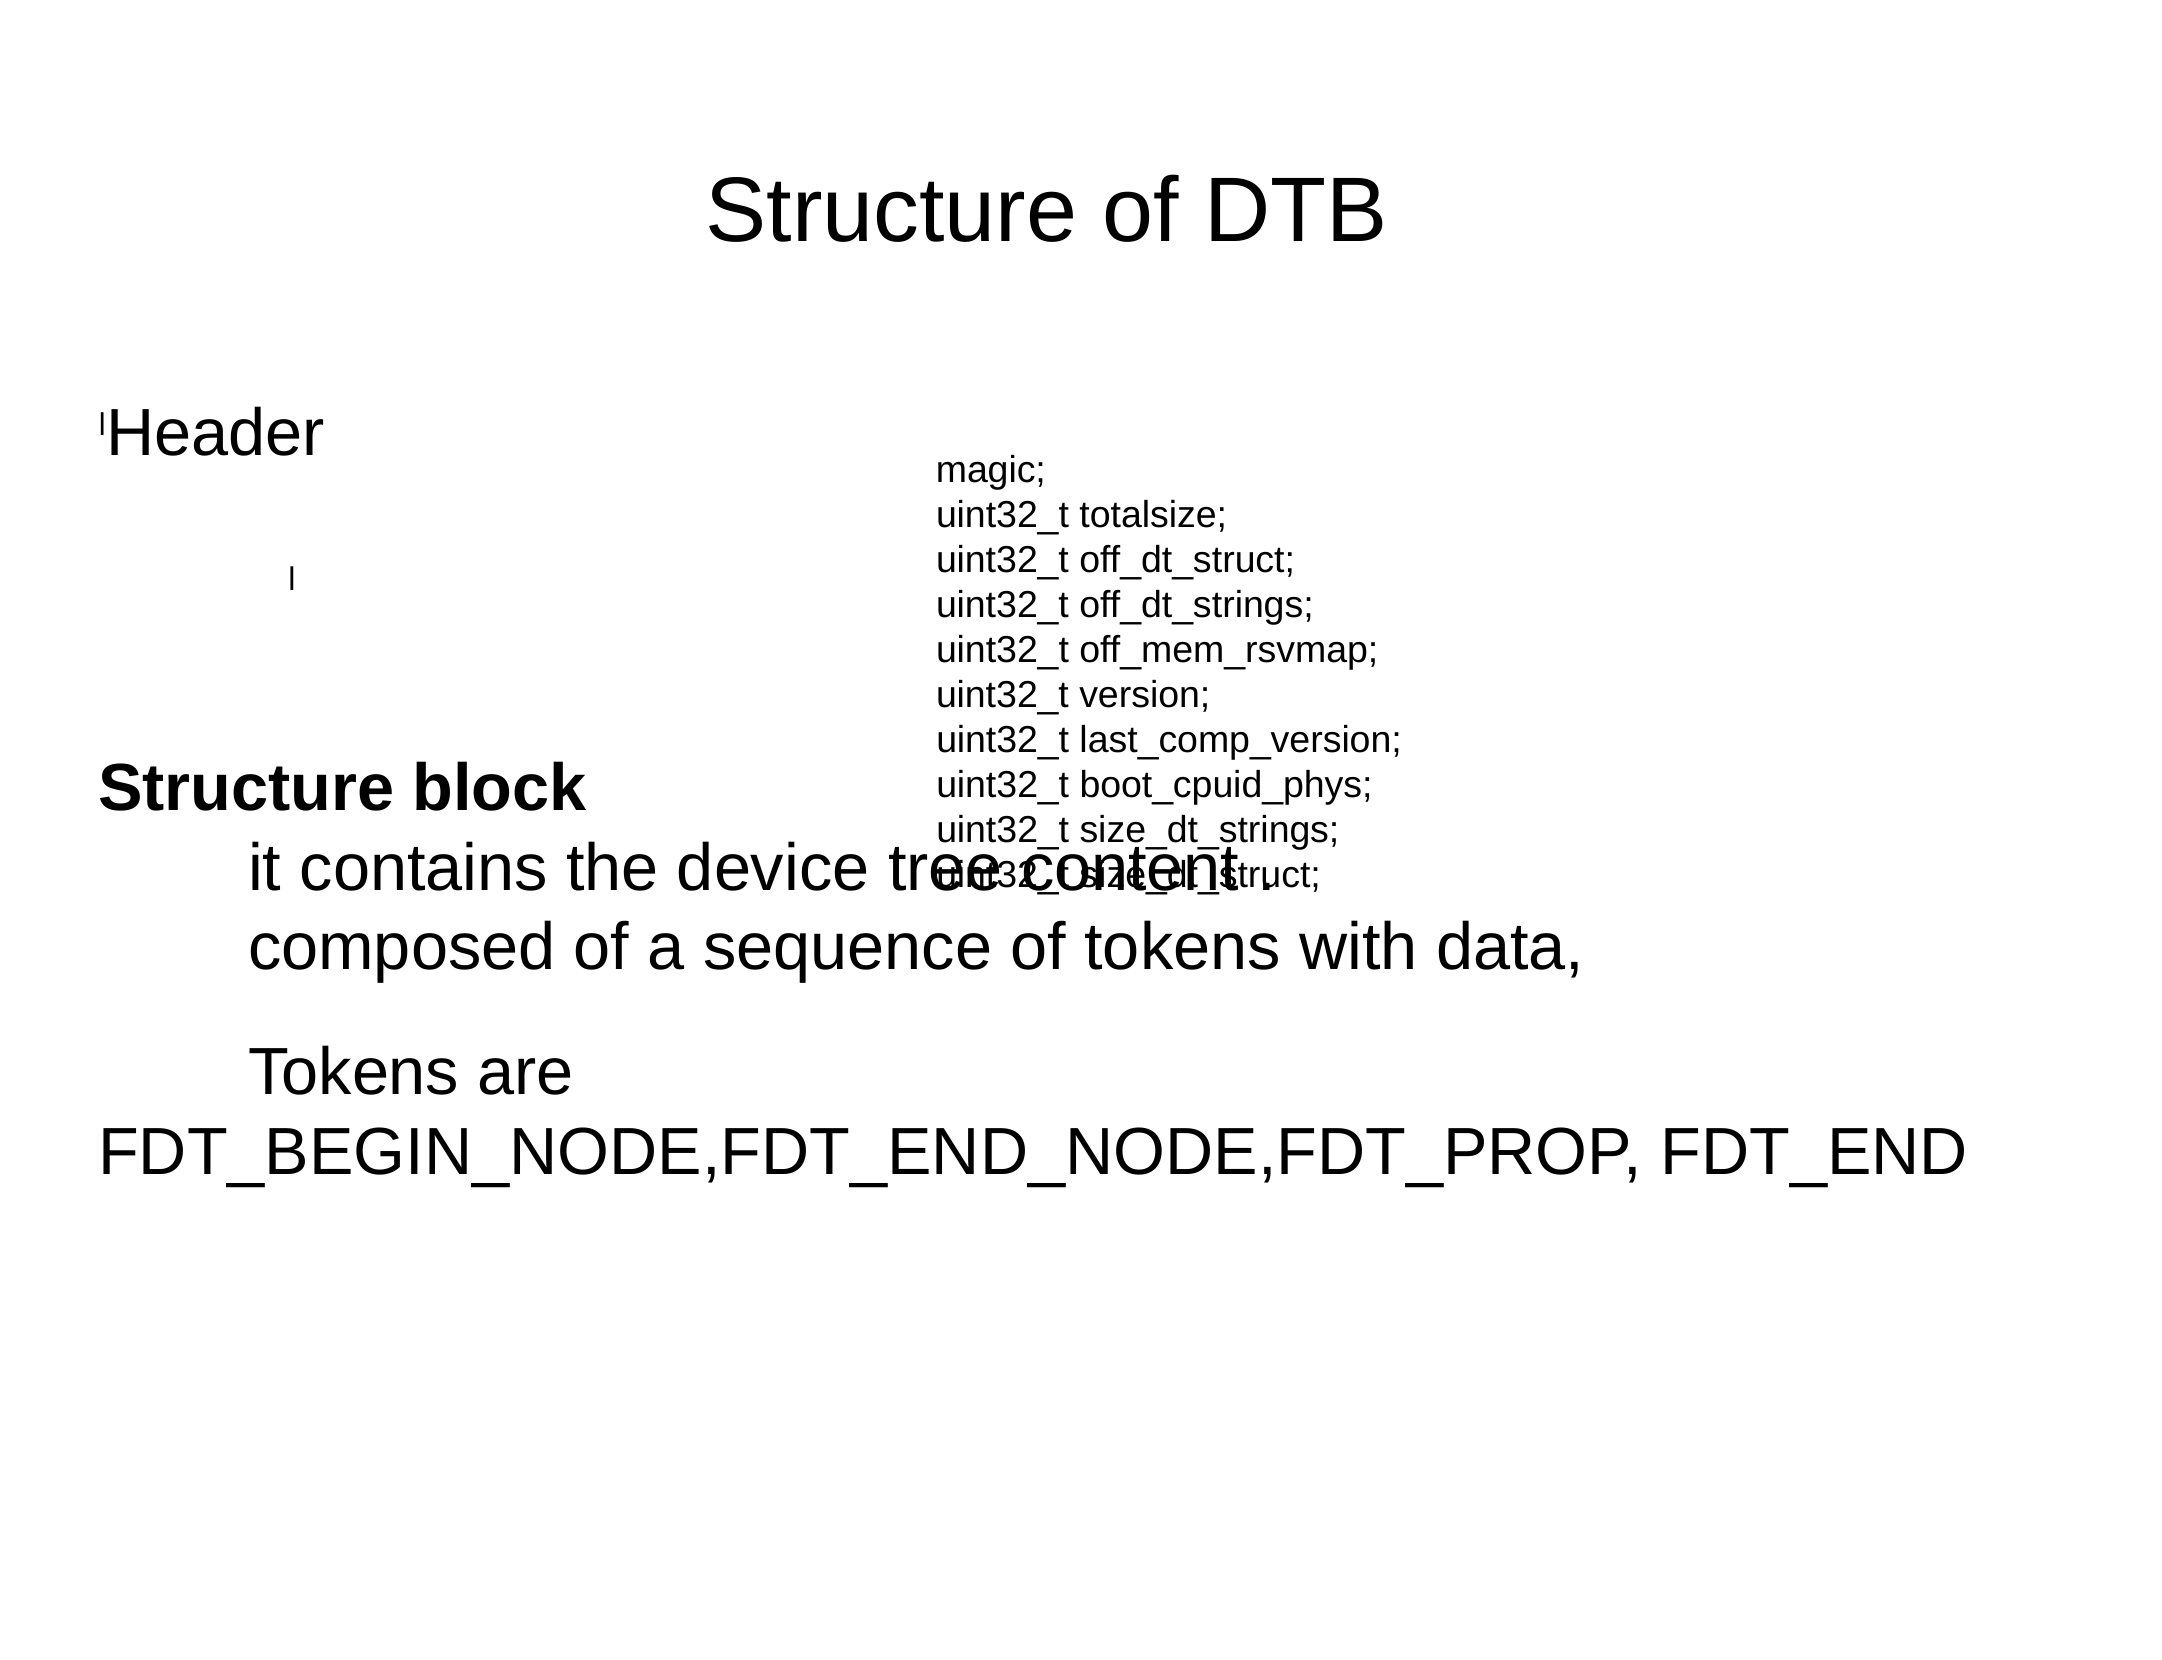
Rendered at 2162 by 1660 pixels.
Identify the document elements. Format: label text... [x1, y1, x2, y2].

text_box magic; uint32_t totalsize; uint32_t off_dt_struct; uint32_t off_dt_strings; uint32_t off_mem_rsvmap; uint32_t version; uint32_t last_comp_version; uint32_t boot_cpuid_phys; uint32_t size_dt_strings; uint32_t size_dt_struct; [921, 436, 1417, 872]
text_box Header Structure block it contains the device tree content . composed of a sequence of tokens with data, Tokens are FDT_BEGIN_NODE,FDT_END_NODE,FDT_PROP, FDT_END [98, 388, 2044, 1351]
text_box Structure of DTB [107, 65, 2053, 343]
